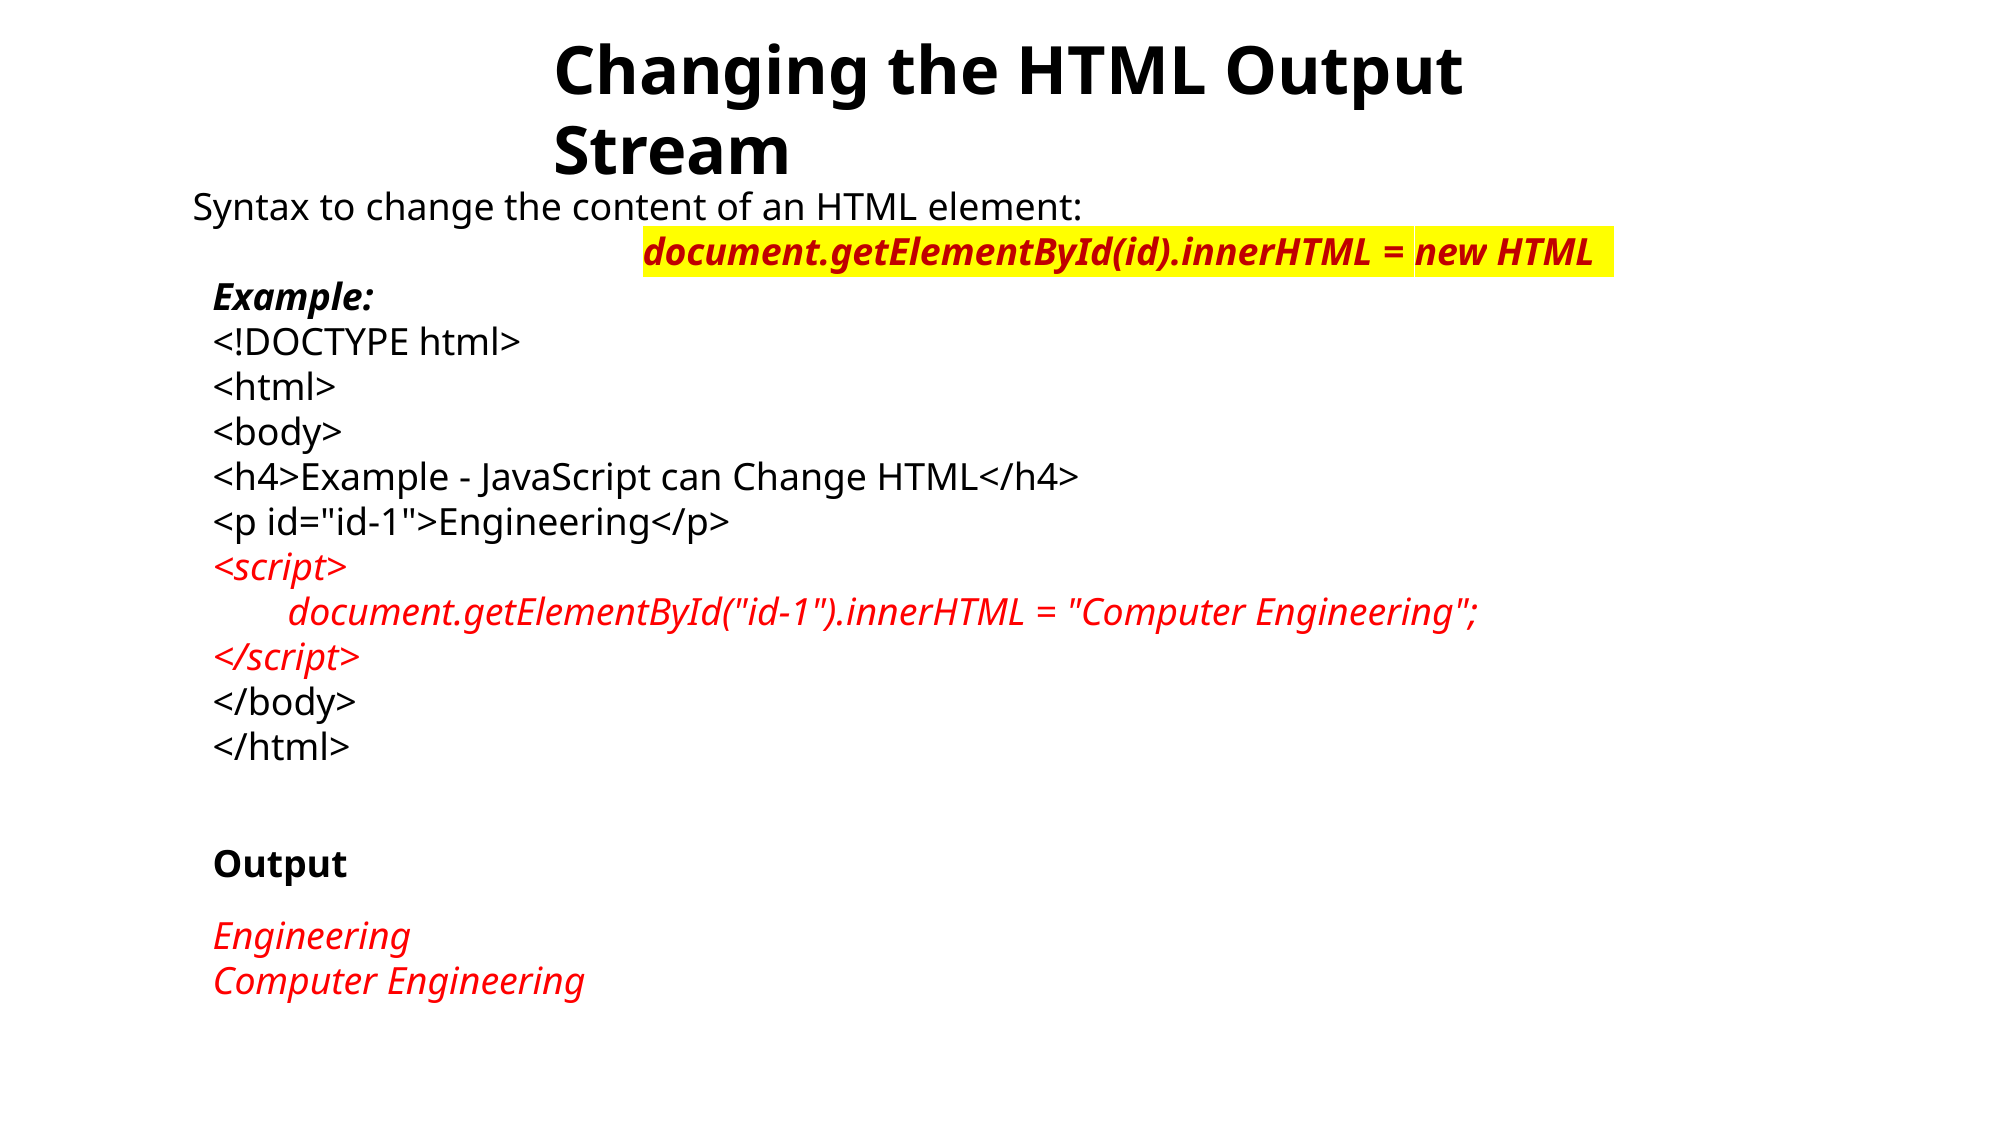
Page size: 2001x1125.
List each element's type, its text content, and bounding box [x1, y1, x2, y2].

text_box Syntax to change the content of an HTML element: document.getElementById(id).innerHTML = new HTML Example: <!DOCTYPE html> <html> <body> <h4>Example - JavaScript can Change HTML</h4> <p id="id-1">Engineering</p> <script> document.getElementById("id-1").innerHTML = "Computer Engineering"; </script> </body> </html> Output Engineering Computer Engineering [190, 181, 1850, 1002]
title Changing the HTML Output Stream [551, 11, 1575, 181]
